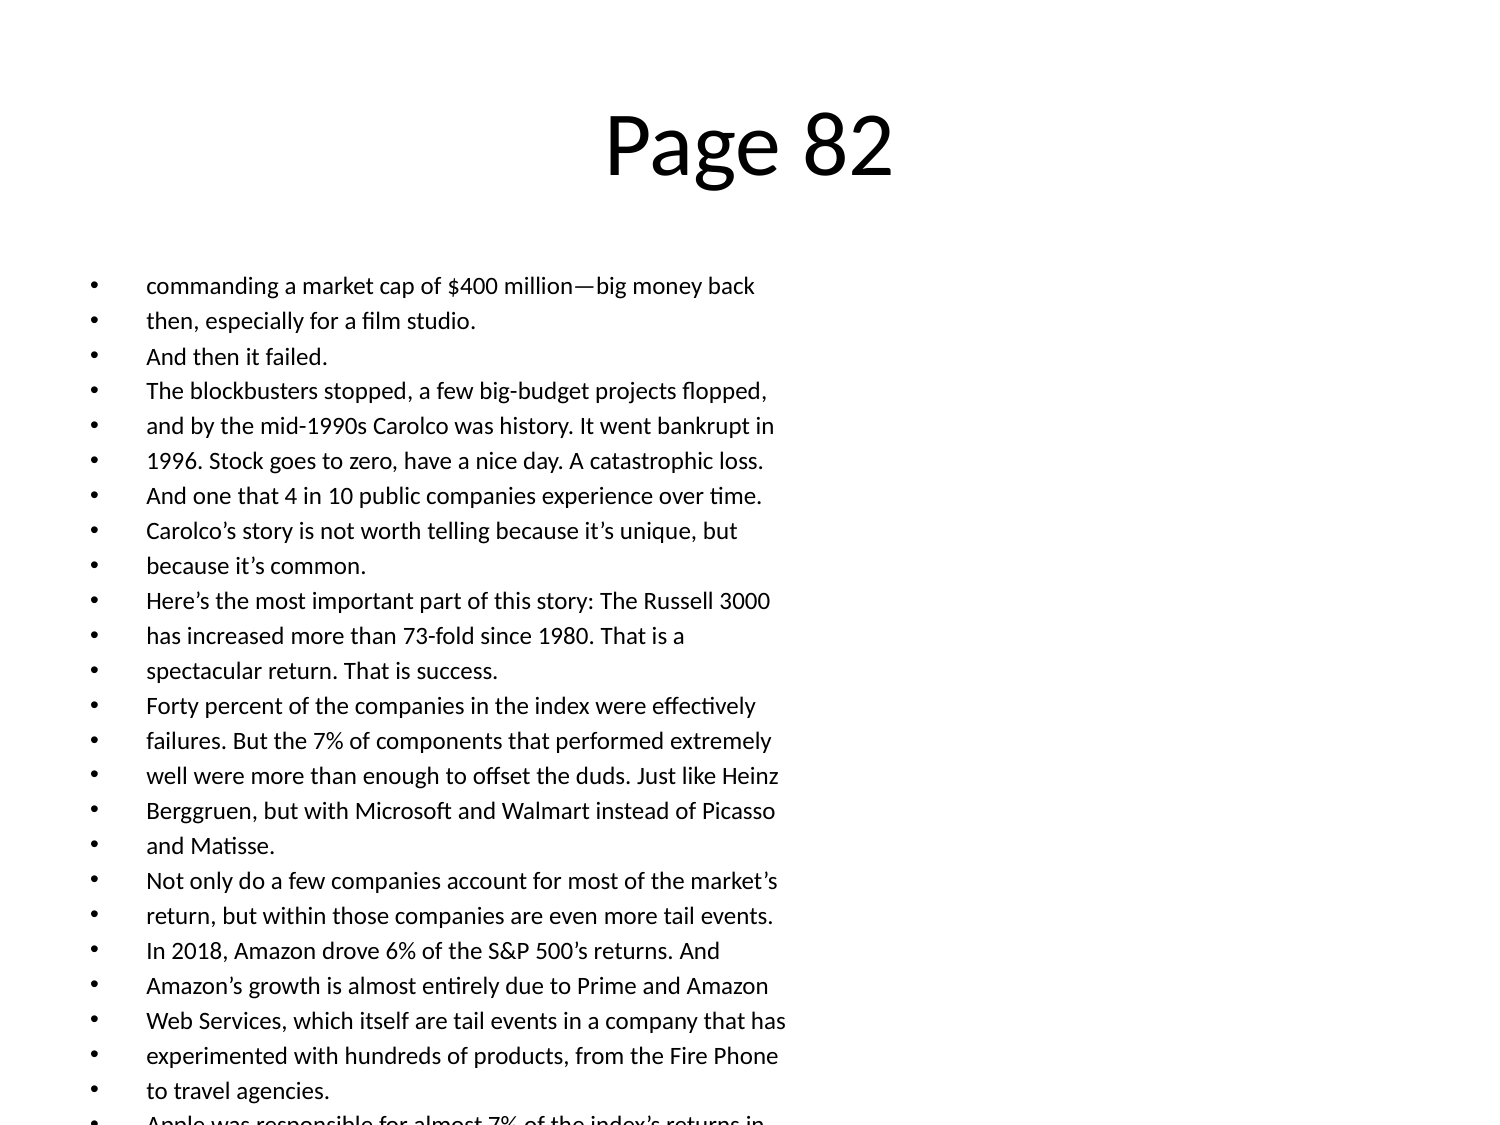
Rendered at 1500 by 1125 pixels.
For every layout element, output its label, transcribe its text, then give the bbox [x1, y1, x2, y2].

list commanding a market cap of $400 million—big money back then, especially for a ﬁlm studio. And then it failed. The blockbusters stopped, a few big-budget projects ﬂopped, and by the mid-1990s Carolco was history. It went bankrupt in 1996. Stock goes to zero, have a nice day. A catastrophic loss. And one that 4 in 10 public companies experience over time. Carolco’s story is not worth telling because it’s unique, but because it’s common. Here’s the most important part of this story: The Russell 3000 has increased more than 73-fold since 1980. That is a spectacular return. That is success. Forty percent of the companies in the index were eﬀectively failures. But the 7% of components that performed extremely well were more than enough to oﬀset the duds. Just like Heinz Berggruen, but with Microsoft and Walmart instead of Picasso and Matisse. Not only do a few companies account for most of the market’s return, but within those companies are even more tail events. In 2018, Amazon drove 6% of the S&P 500’s returns. And Amazon’s growth is almost entirely due to Prime and Amazon Web Services, which itself are tail events in a company that has experimented with hundreds of products, from the Fire Phone to travel agencies. Apple was responsible for almost 7% of the index’s returns in 2018. And it is driven overwhelmingly by the iPhone, which in the world of tech products is as tail-y as tails get. And who’s working at these companies? Google’s hiring acceptance rate is 0.2%.²² Facebook’s is 0.1%.²³ Apple’s is about 2%.²⁴ So the people working on these tail projects that drive tail returns have tail careers. [75, 262, 1425, 1005]
title Page 82 [75, 45, 1425, 233]
